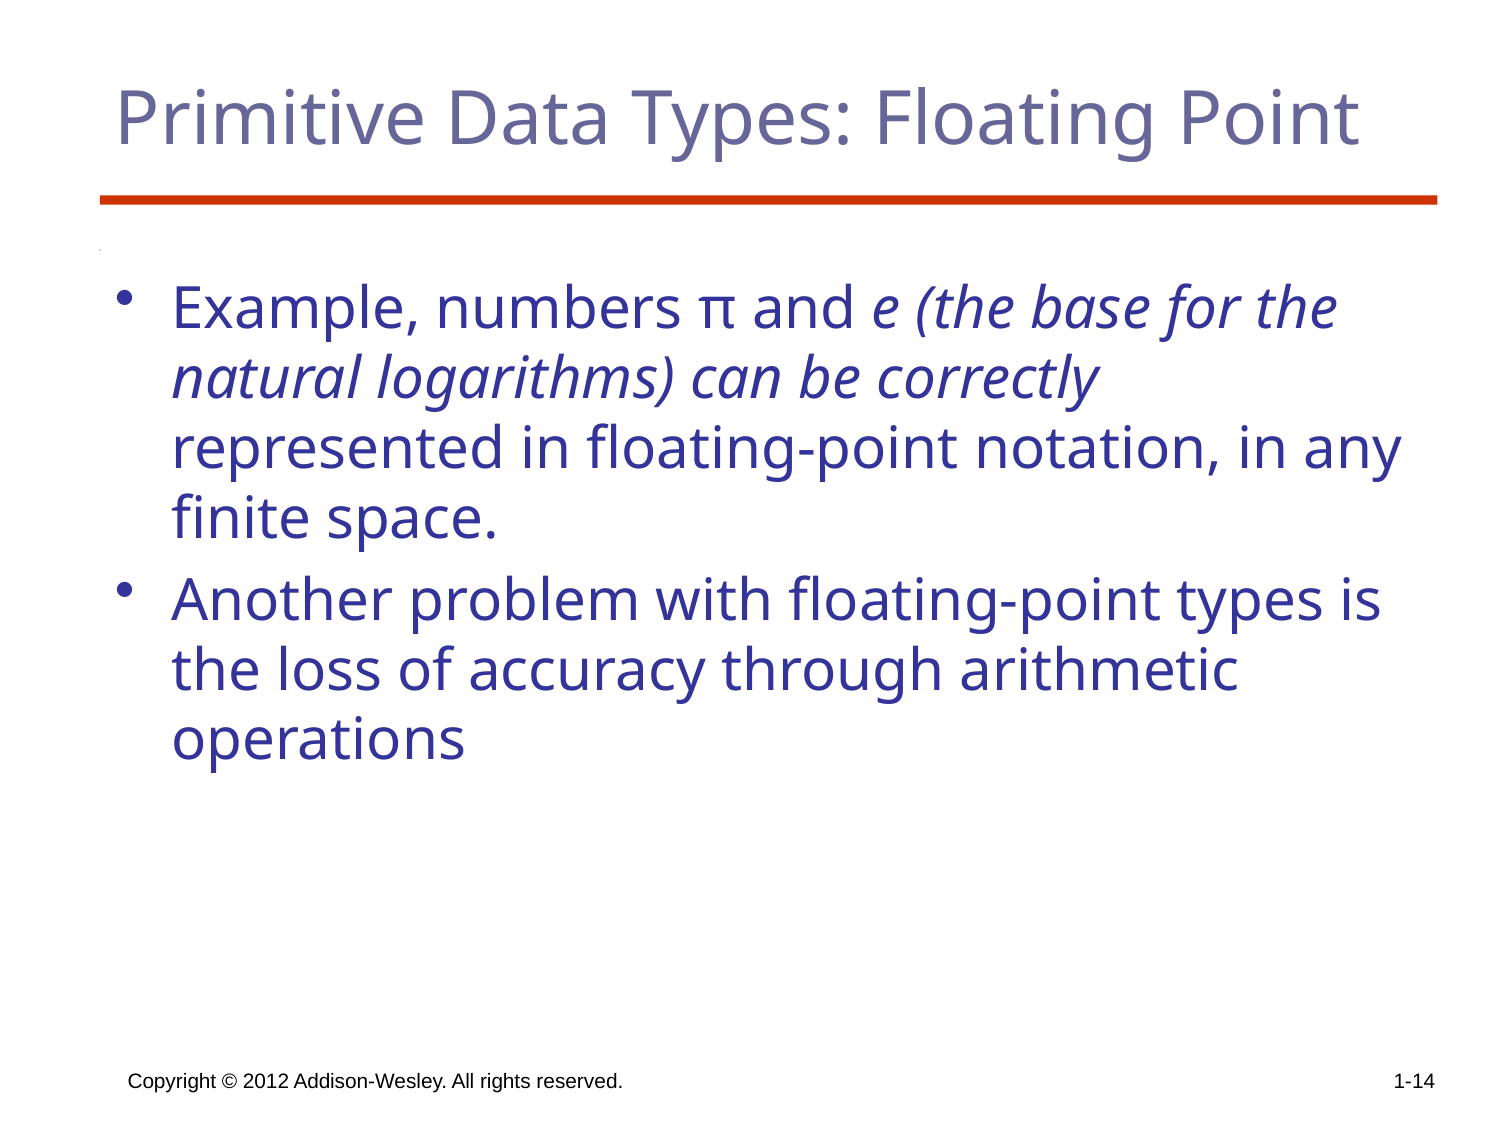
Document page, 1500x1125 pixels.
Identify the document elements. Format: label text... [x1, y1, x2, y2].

slide_number 1-14 [1137, 1024, 1451, 1101]
list Example, numbers π and e (the base for the natural logarithms) can be correctly represented in floating-point notation, in any finite space. Another problem with floating-point types is the loss of accuracy through arithmetic operations [99, 262, 1438, 1013]
footer Copyright © 2012 Addison-Wesley. All rights reserved. [112, 1024, 801, 1101]
title Primitive Data Types: Floating Point [99, 62, 1438, 251]
